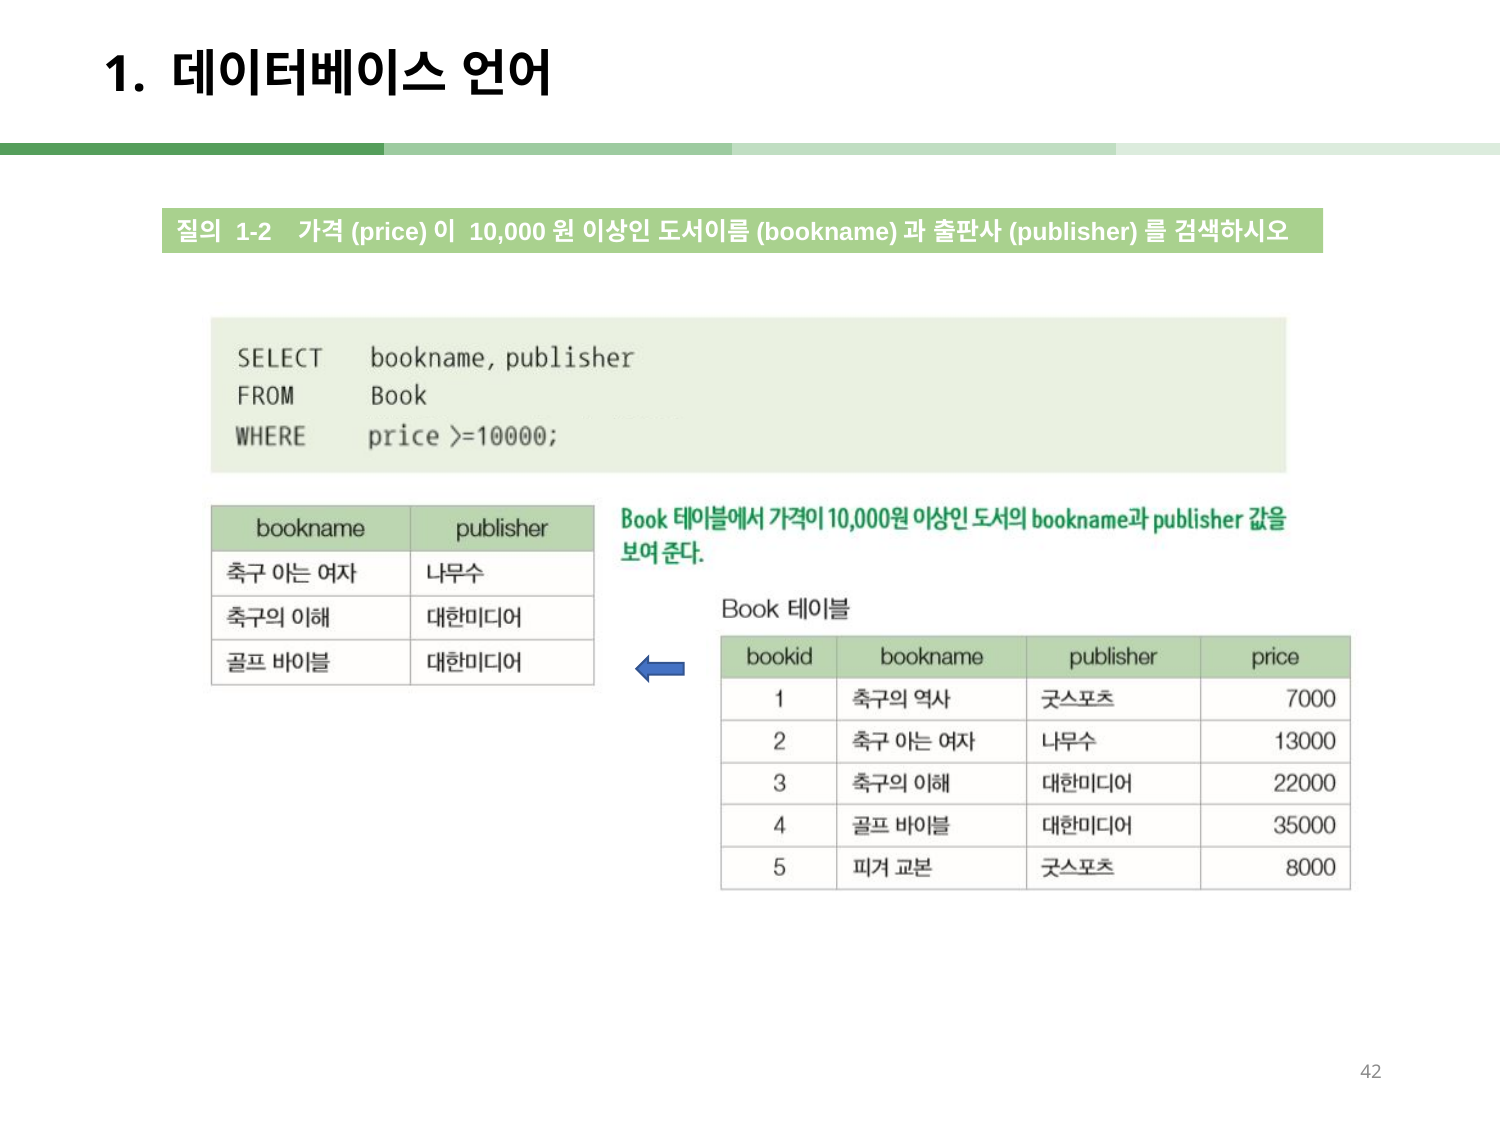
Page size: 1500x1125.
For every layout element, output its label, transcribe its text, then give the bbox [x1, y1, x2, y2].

picture [706, 590, 1362, 900]
slide_number 42 [1059, 1042, 1397, 1103]
picture [221, 419, 813, 463]
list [202, 302, 1298, 696]
text_box 질의 1-2 가격(price)이 10,000원 이상인 도서이름(bookname)과 출판사(publisher)를 검색하시오 [162, 208, 1324, 253]
title 1. 데이터베이스 언어 [88, 30, 1329, 121]
